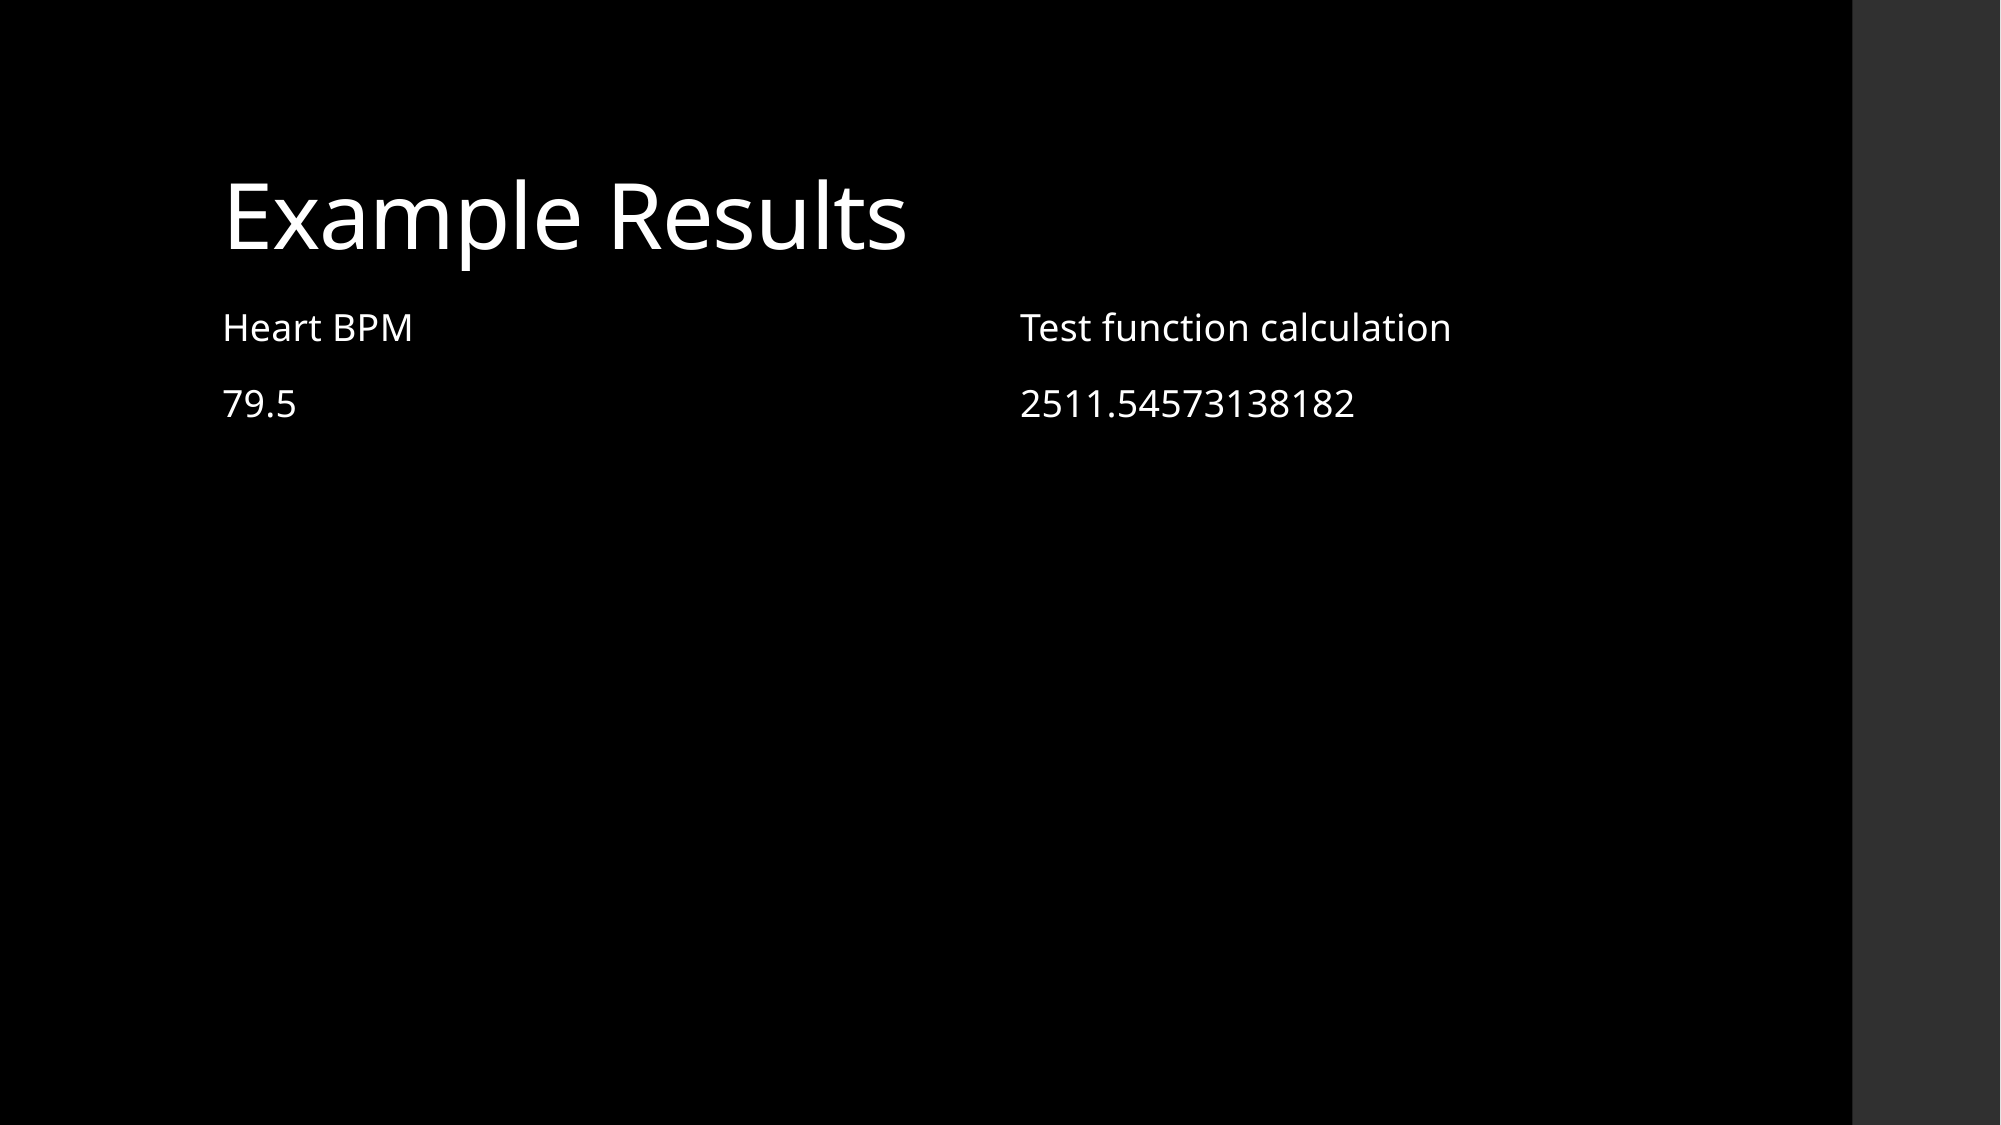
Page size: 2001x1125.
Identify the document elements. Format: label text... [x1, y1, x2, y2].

list Heart BPM 79.5 [206, 299, 942, 1014]
title Example Results [206, 60, 1797, 278]
list Test function calculation 2511.54573138182 [1005, 299, 1740, 1014]
